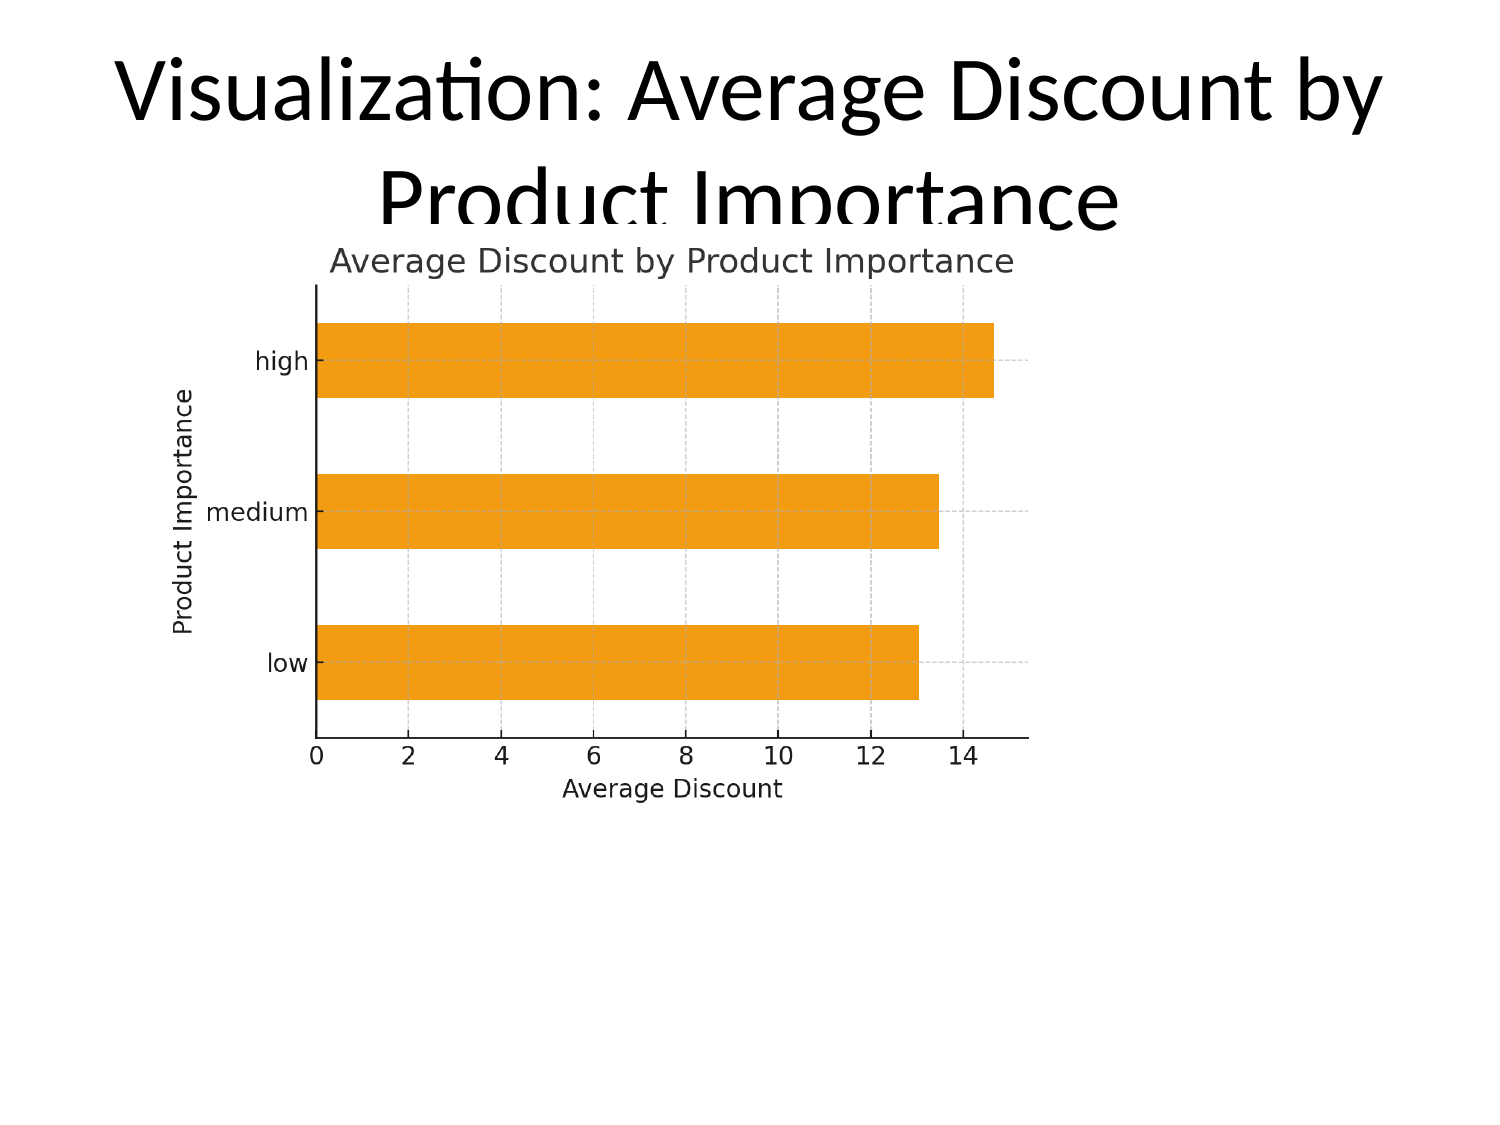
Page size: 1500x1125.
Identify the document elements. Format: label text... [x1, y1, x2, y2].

title Visualization: Average Discount by Product Importance [75, 45, 1425, 233]
picture [149, 224, 1051, 826]
